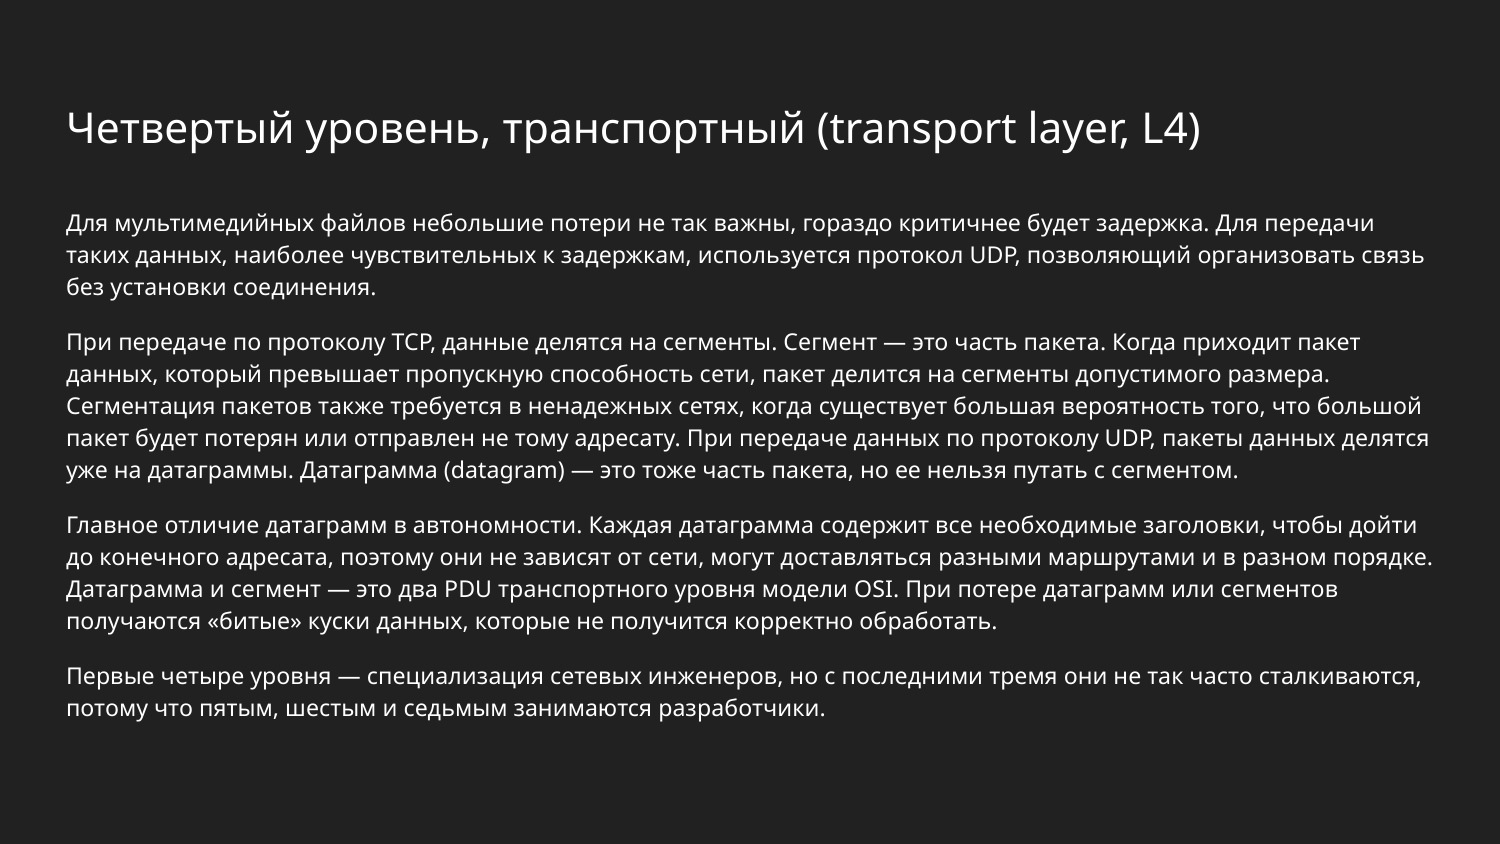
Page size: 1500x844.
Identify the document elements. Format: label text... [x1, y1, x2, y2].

list Для мультимедийных файлов небольшие потери не так важны, гораздо критичнее будет задержка. Для передачи таких данных, наиболее чувствительных к задержкам, используется протокол UDP, позволяющий организовать связь без установки соединения. При передаче по протоколу TCP, данные делятся на сегменты. Сегмент — это часть пакета. Когда приходит пакет данных, который превышает пропускную способность сети, пакет делится на сегменты допустимого размера. Сегментация пакетов также требуется в ненадежных сетях, когда существует большая вероятность того, что большой пакет будет потерян или отправлен не тому адресату. При передаче данных по протоколу UDP, пакеты данных делятся уже на датаграммы. Датаграмма (datagram) — это тоже часть пакета, но ее нельзя путать с сегментом. Главное отличие датаграмм в автономности. Каждая датаграмма содержит все необходимые заголовки, чтобы дойти до конечного адресата, поэтому они не зависят от сети, могут доставляться разными маршрутами и в разном порядке. Датаграмма и сегмент — это два PDU транспортного уровня модели OSI. При потере датаграмм или сегментов получаются «битые» куски данных, которые не получится корректно обработать. Первые четыре уровня — специализация сетевых инженеров, но с последними тремя они не так часто сталкиваются, потому что пятым, шестым и седьмым занимаются разработчики. [51, 189, 1449, 750]
title Четвертый уровень, транспортный (transport layer, L4) [51, 72, 1449, 167]
